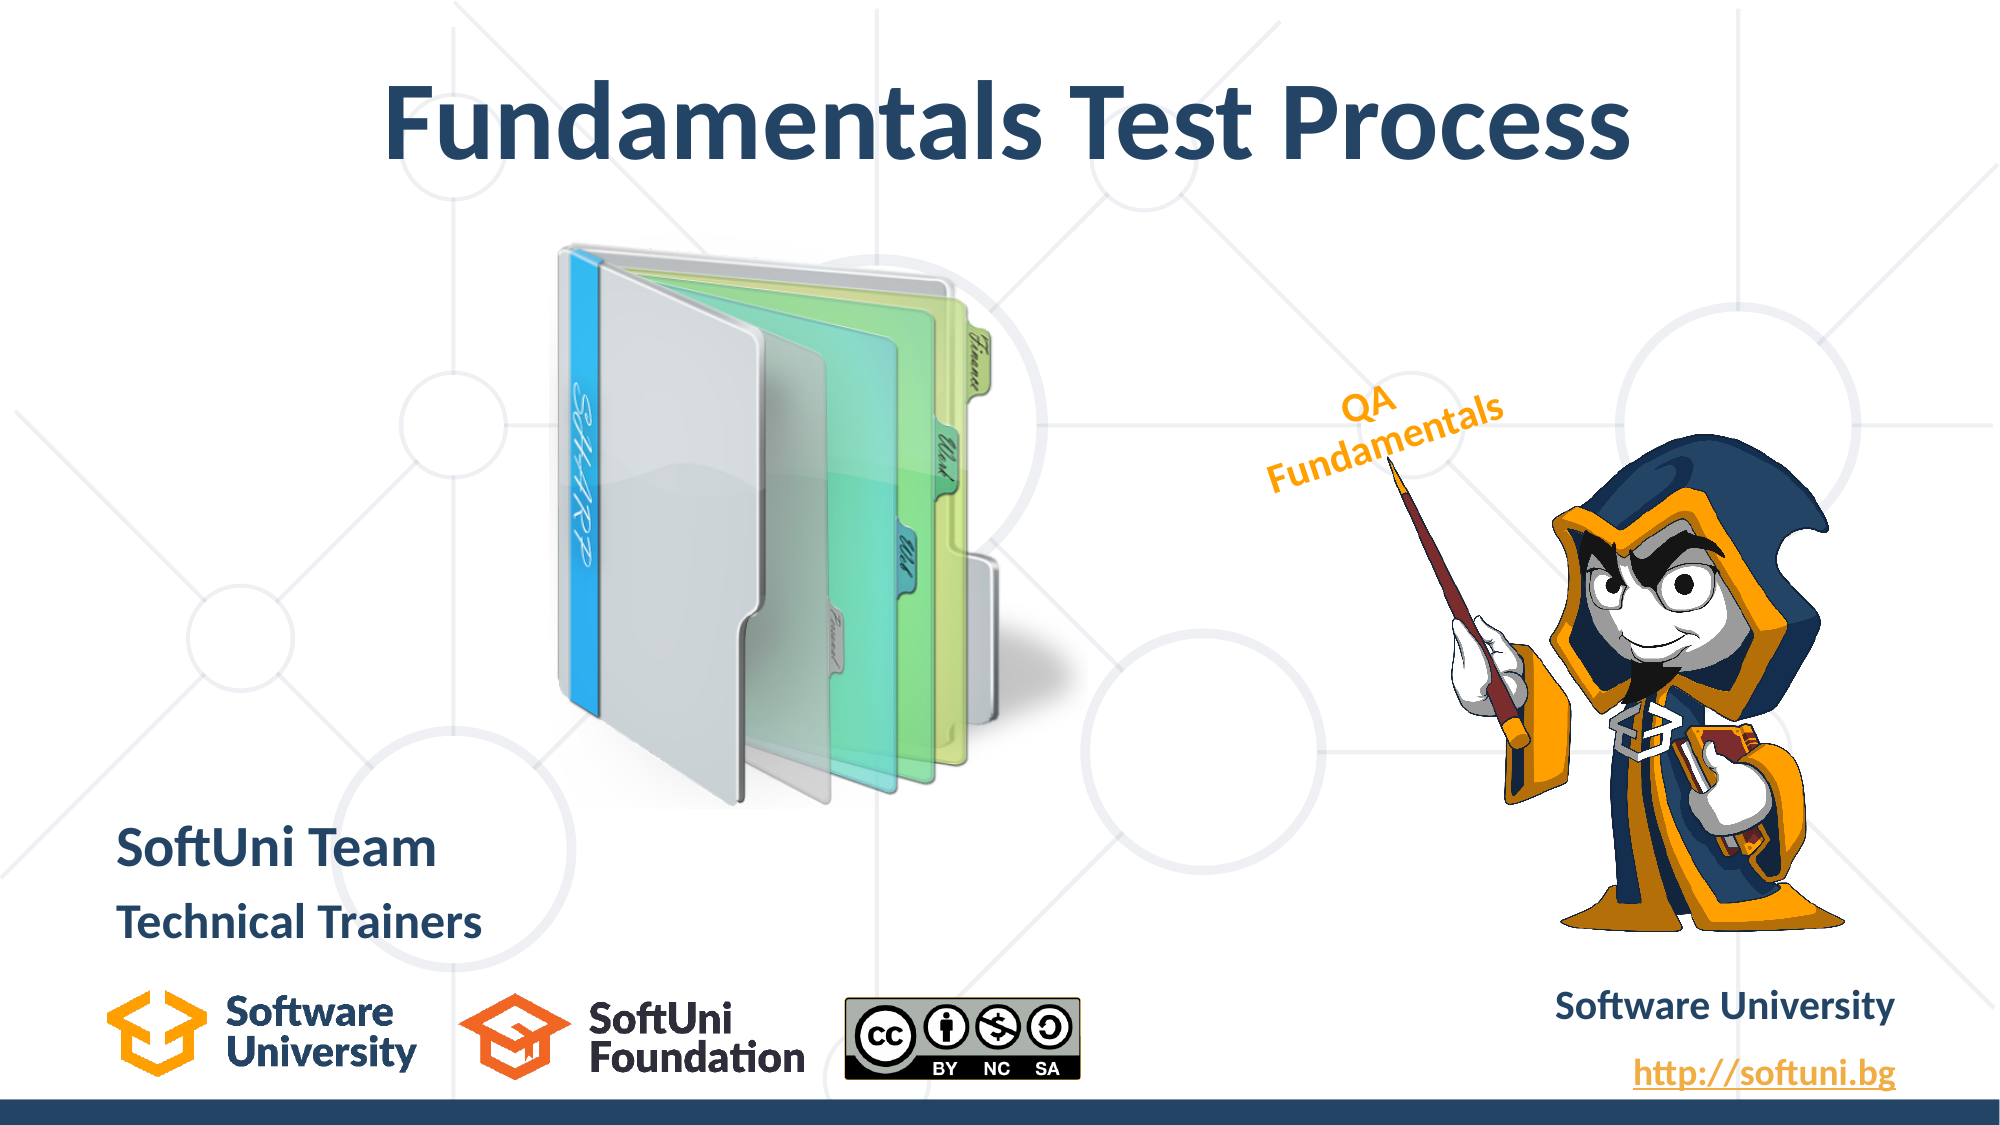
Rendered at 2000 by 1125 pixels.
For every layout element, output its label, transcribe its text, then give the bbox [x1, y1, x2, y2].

picture [1369, 389, 1890, 953]
list SoftUni Team [110, 798, 595, 879]
list Technical Trainers [110, 879, 595, 955]
text_box QA Fundamentals [1169, 314, 1580, 536]
picture [458, 993, 804, 1080]
picture [221, 990, 417, 1077]
picture [107, 990, 211, 1077]
picture [549, 233, 1125, 810]
title Fundamentals Test Process [109, 41, 1908, 187]
picture [845, 997, 1081, 1079]
list Software University [1417, 970, 1902, 1034]
list http://softuni.bg [1417, 1040, 1902, 1098]
